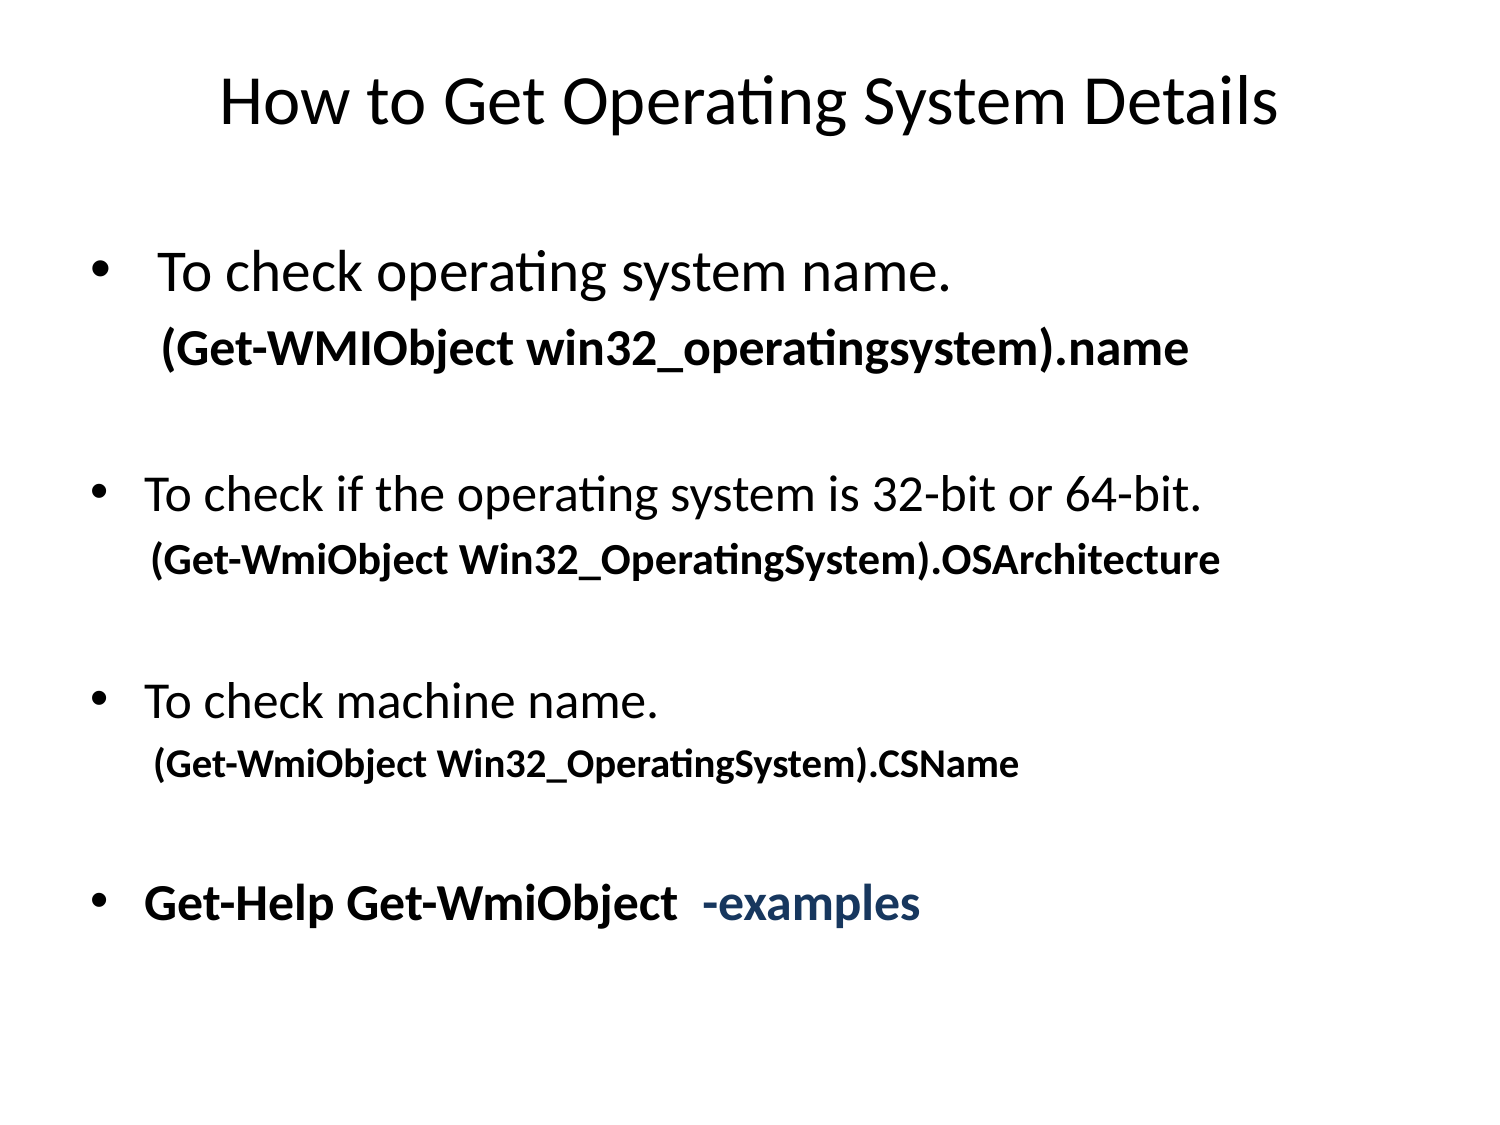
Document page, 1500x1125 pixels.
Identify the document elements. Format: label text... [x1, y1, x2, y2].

list To check operating system name. (Get-WMIObject win32_operatingsystem).name To check if the operating system is 32-bit or 64-bit. (Get-WmiObject Win32_OperatingSystem).OSArchitecture To check machine name. (Get-WmiObject Win32_OperatingSystem).CSName Get-Help Get-WmiObject -examples [75, 224, 1425, 1005]
title How to Get Operating System Details [75, 45, 1425, 224]
